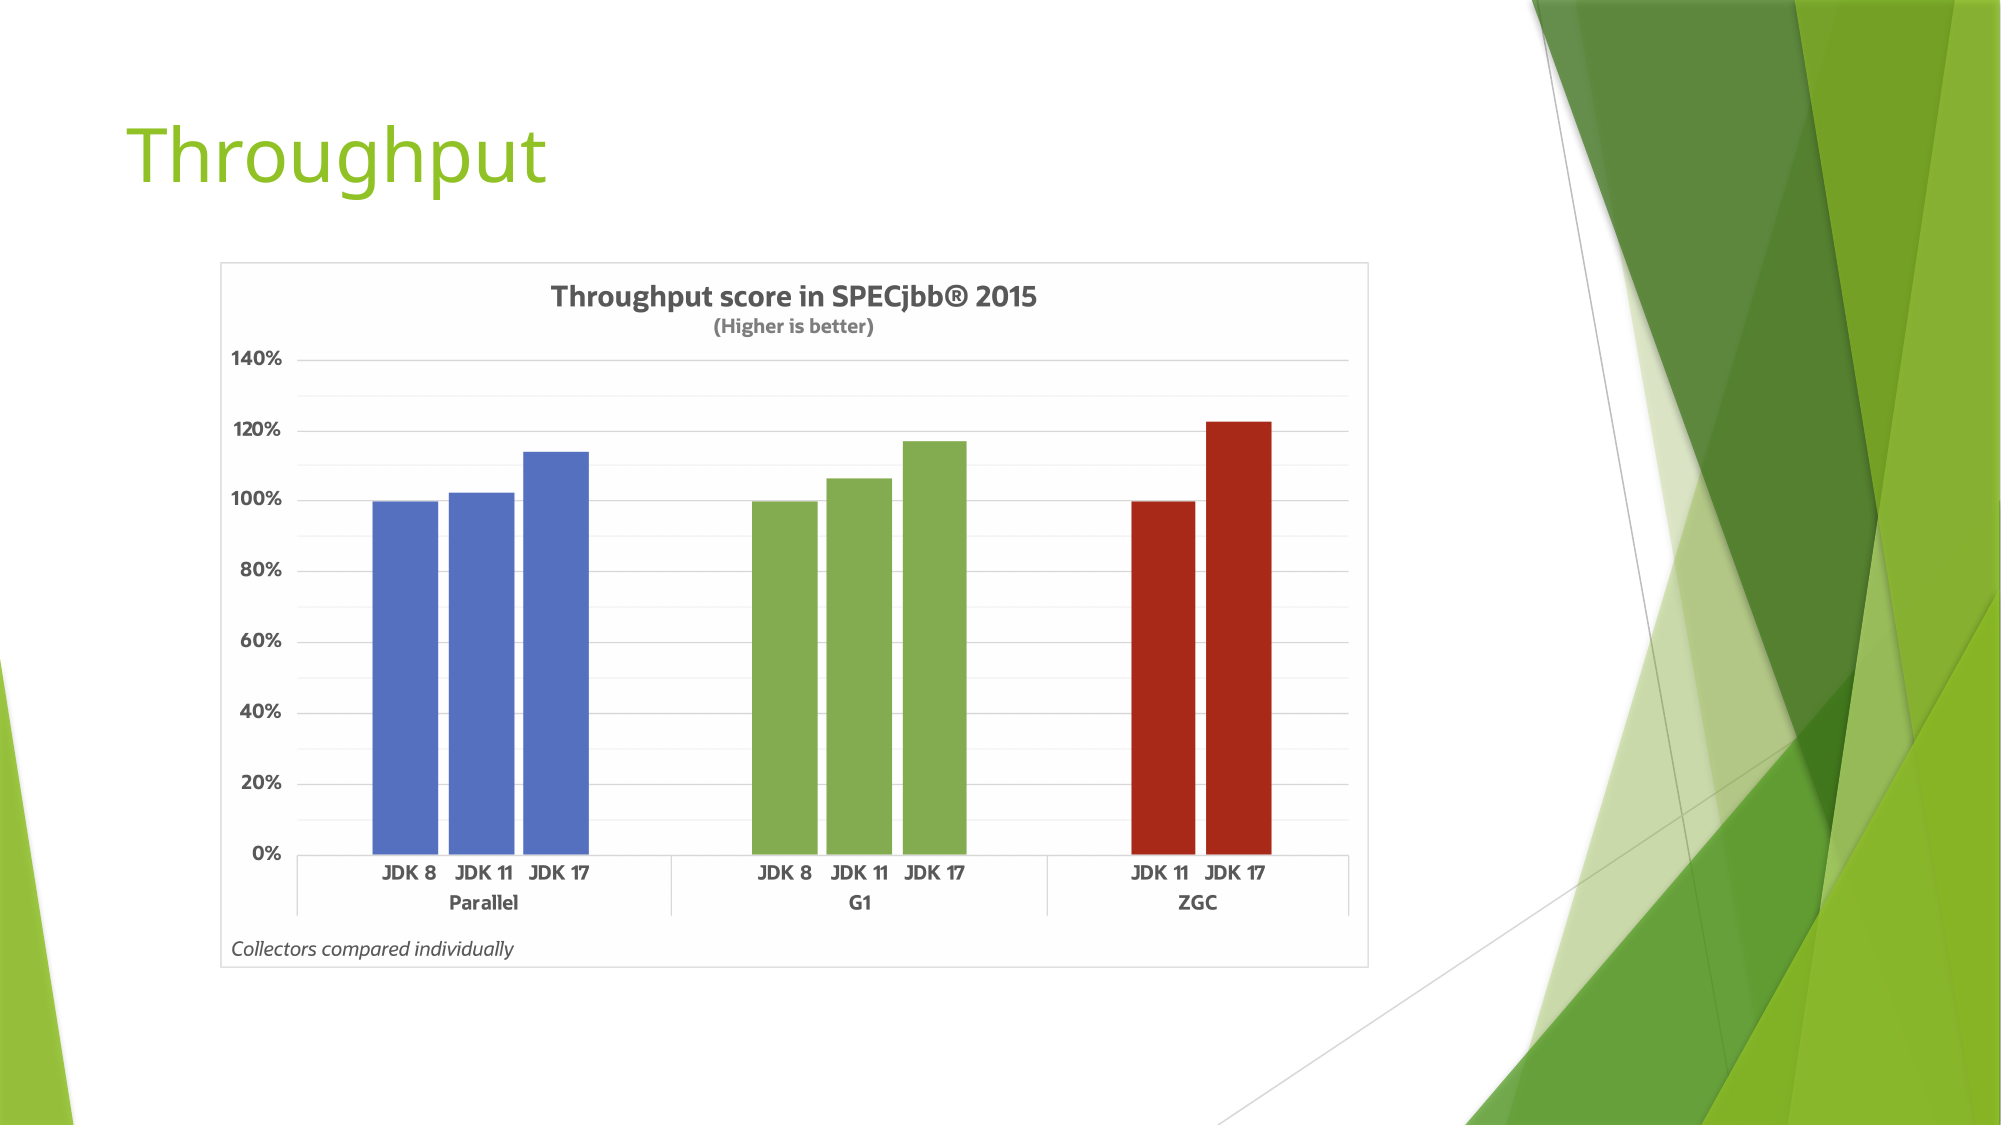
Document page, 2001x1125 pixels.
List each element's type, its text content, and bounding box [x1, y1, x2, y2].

picture [219, 262, 1369, 969]
title Throughput [111, 99, 1522, 317]
